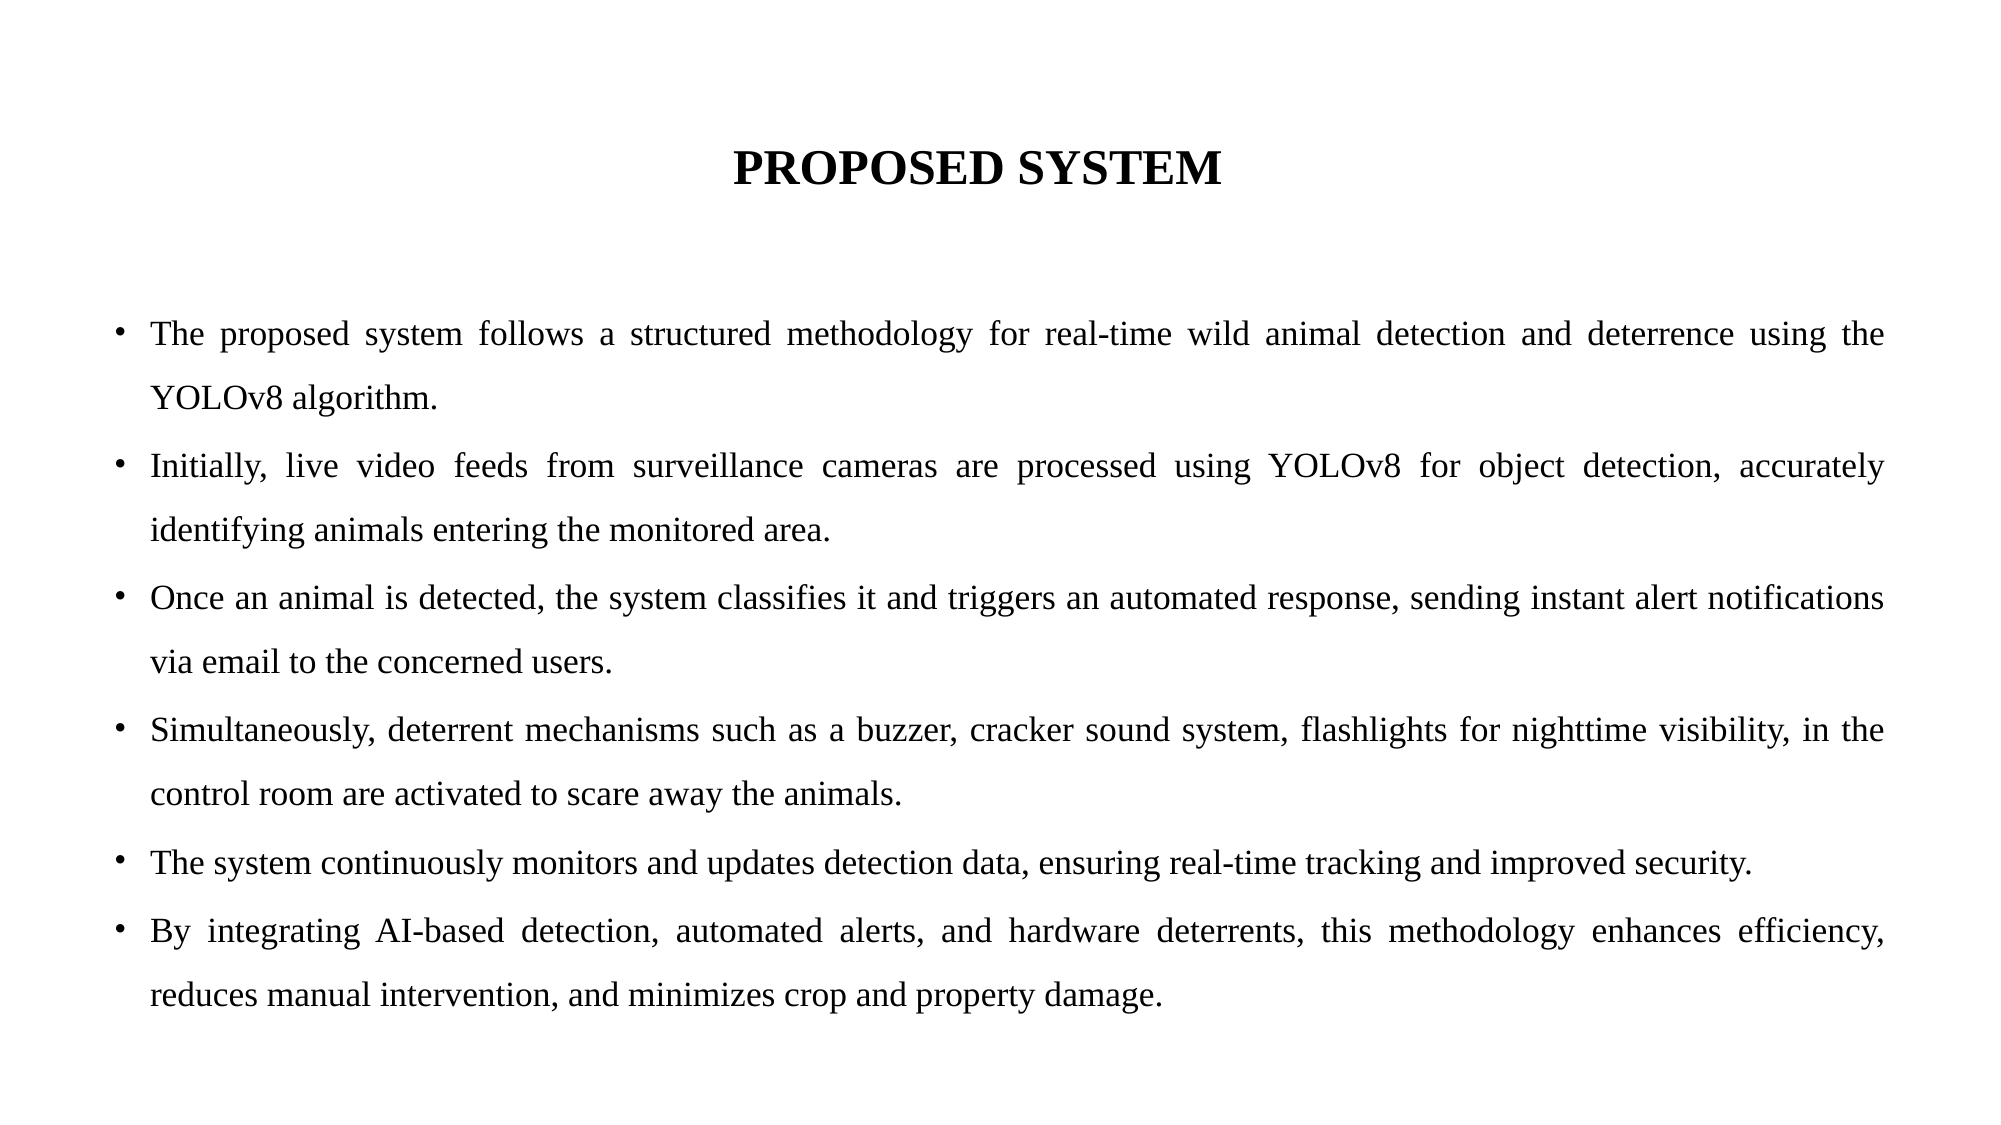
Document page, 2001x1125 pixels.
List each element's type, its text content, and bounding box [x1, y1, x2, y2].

list The proposed system follows a structured methodology for real-time wild animal detection and deterrence using the YOLOv8 algorithm. Initially, live video feeds from surveillance cameras are processed using YOLOv8 for object detection, accurately identifying animals entering the monitored area. Once an animal is detected, the system classifies it and triggers an automated response, sending instant alert notifications via email to the concerned users. Simultaneously, deterrent mechanisms such as a buzzer, cracker sound system, flashlights for nighttime visibility, in the control room are activated to scare away the animals. The system continuously monitors and updates detection data, ensuring real-time tracking and improved security. By integrating AI-based detection, automated alerts, and hardware deterrents, this methodology enhances efficiency, reduces manual intervention, and minimizes crop and property damage. [99, 275, 1901, 1064]
title PROPOSED SYSTEM [693, 59, 1415, 275]
